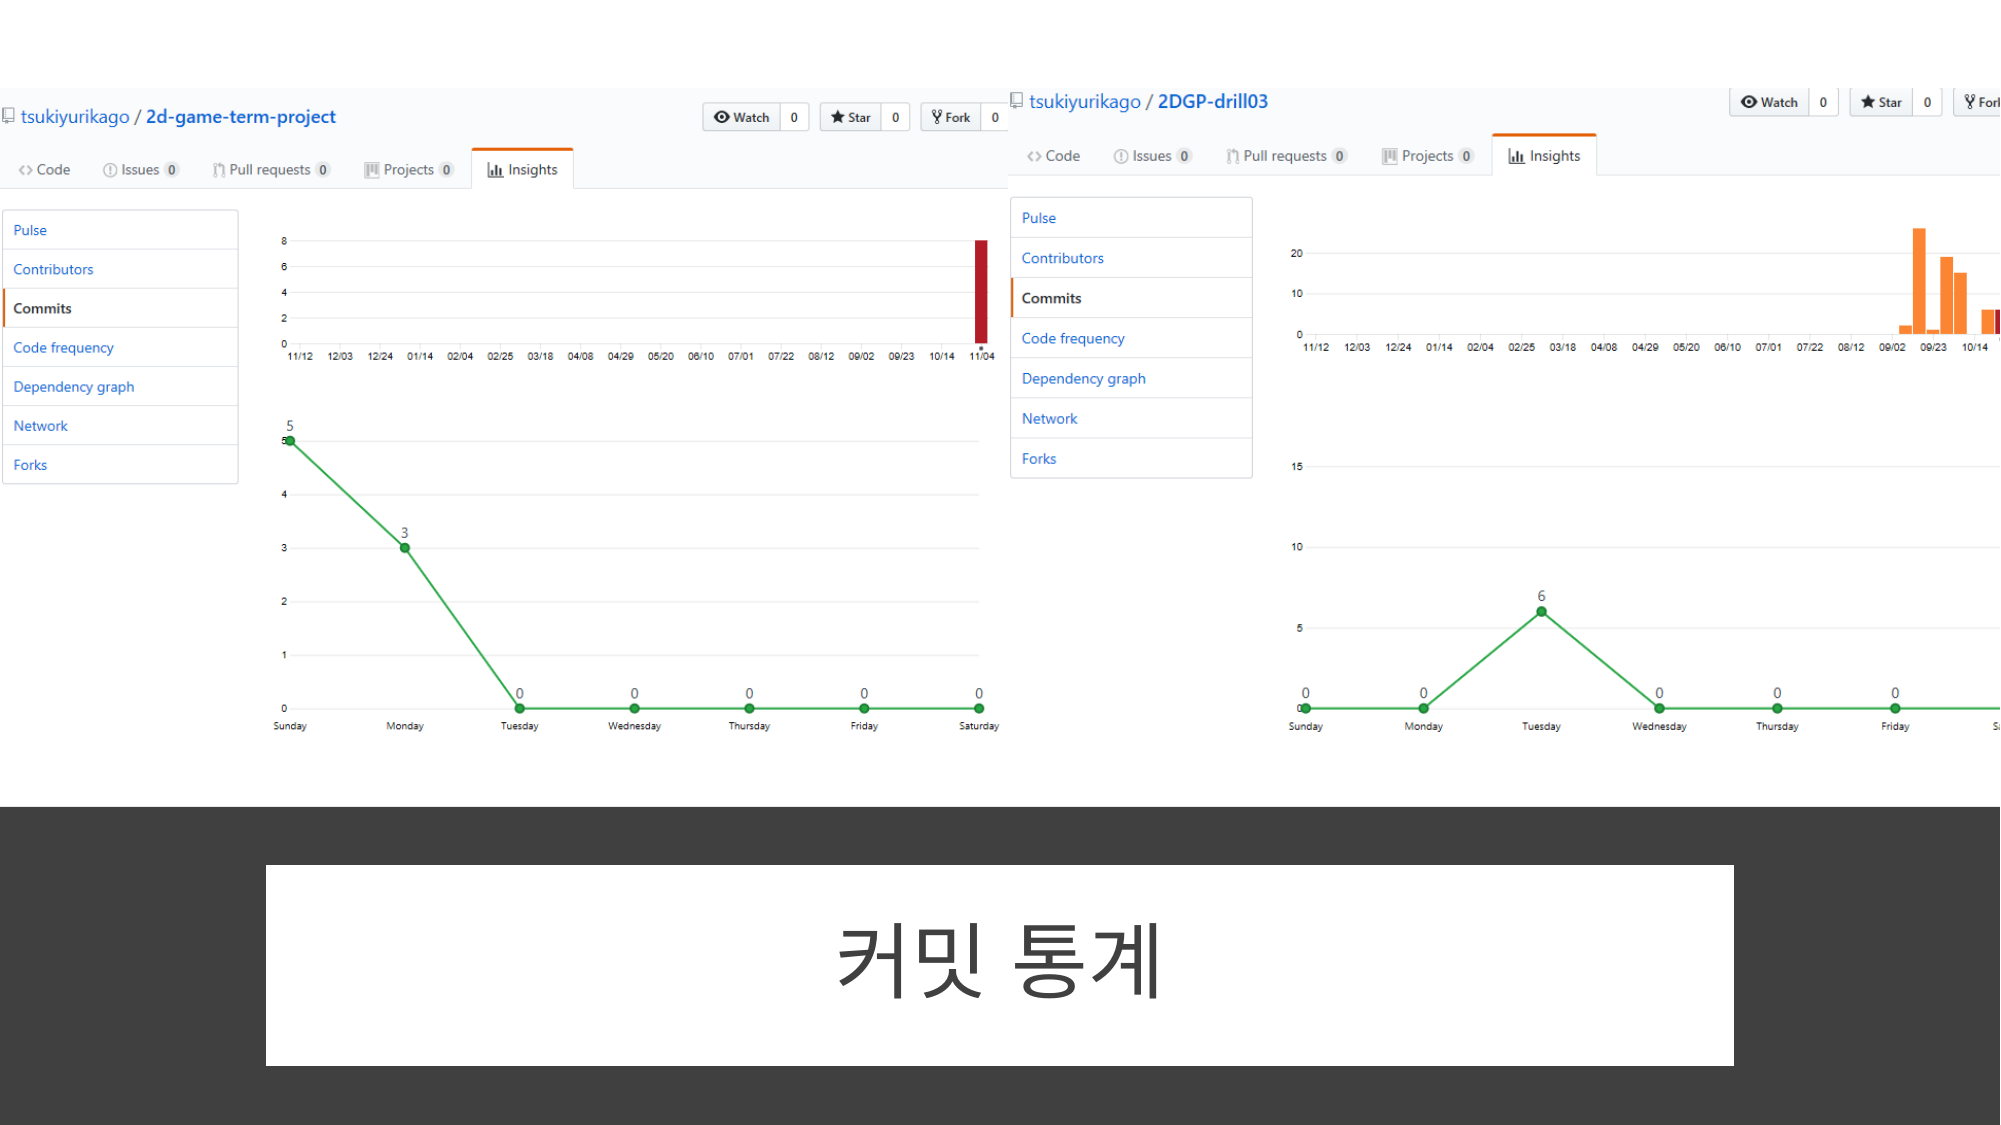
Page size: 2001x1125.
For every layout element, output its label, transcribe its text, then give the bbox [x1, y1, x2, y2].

picture [0, 88, 2000, 752]
text_box [0, 806, 2000, 1125]
title 커밋 통계 [262, 862, 1738, 1070]
